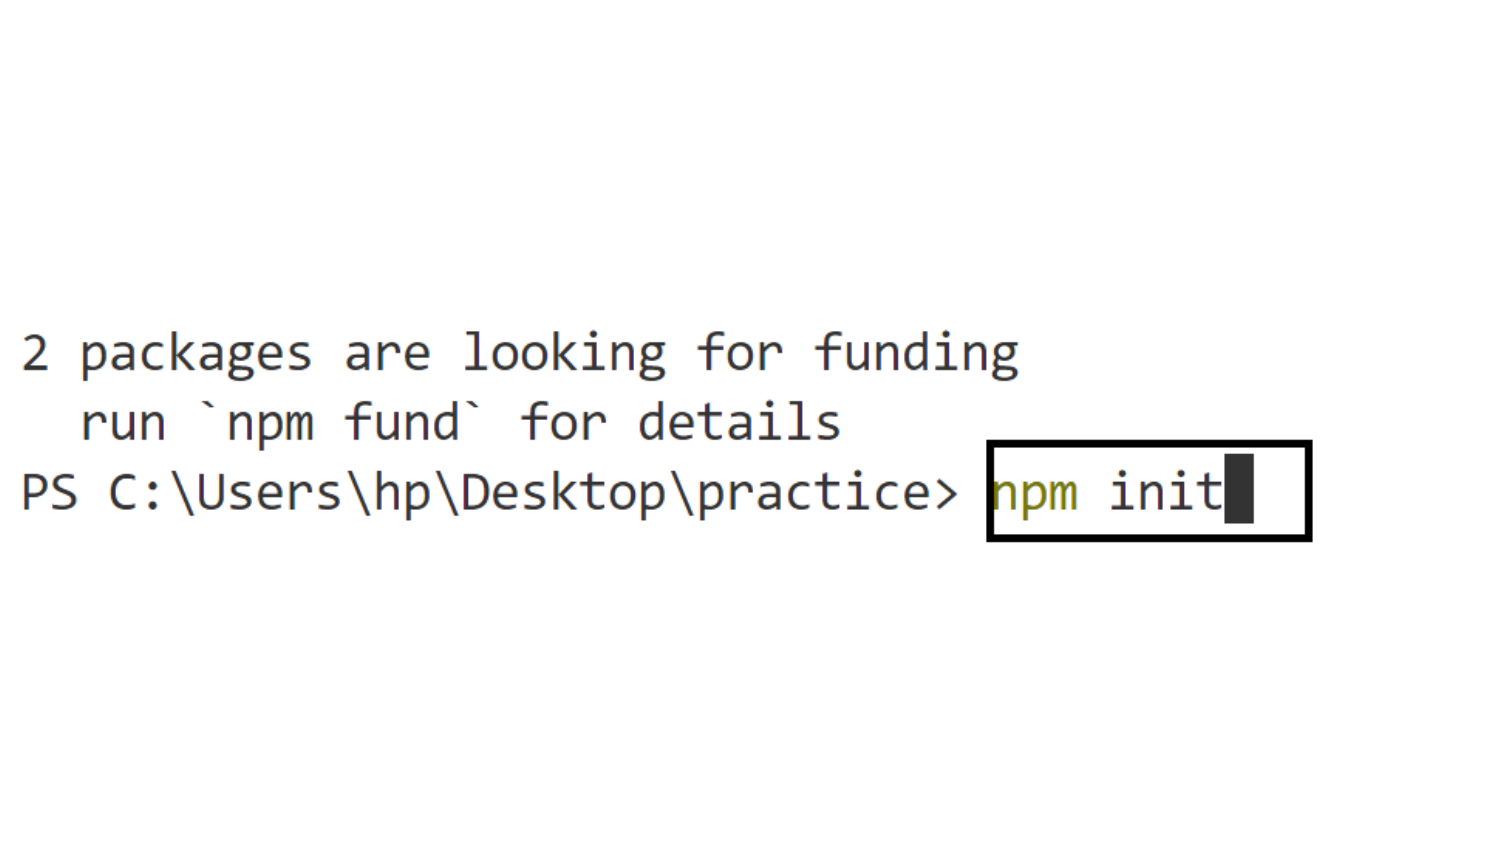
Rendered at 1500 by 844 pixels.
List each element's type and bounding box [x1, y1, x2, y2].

picture [0, 282, 1500, 562]
